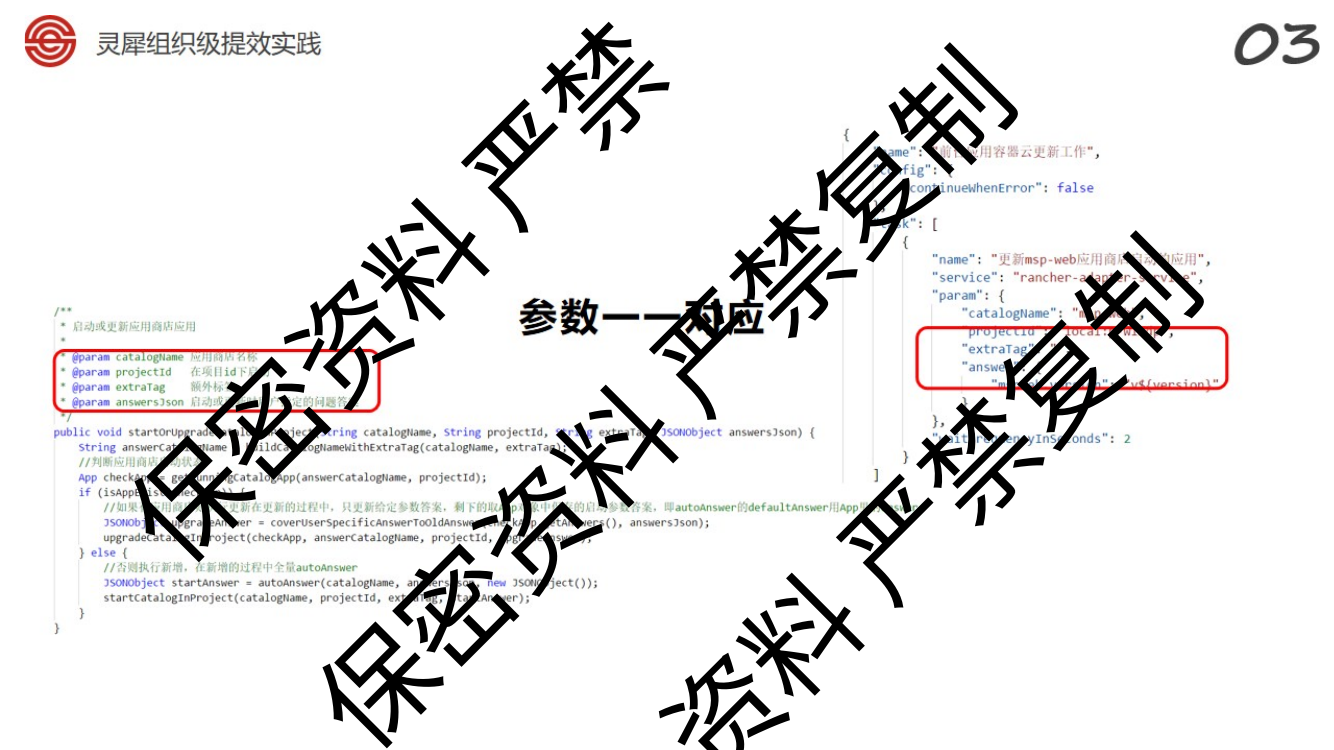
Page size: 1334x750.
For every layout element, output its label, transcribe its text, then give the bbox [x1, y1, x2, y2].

text_box 保密资料 严禁 [116, 0, 719, 586]
text_box 保密资料 严禁复制 [304, 13, 1065, 750]
text_box 资料 严禁复制 [650, 199, 1253, 750]
text_box [24, 15, 982, 635]
text_box [523, 15, 1320, 635]
